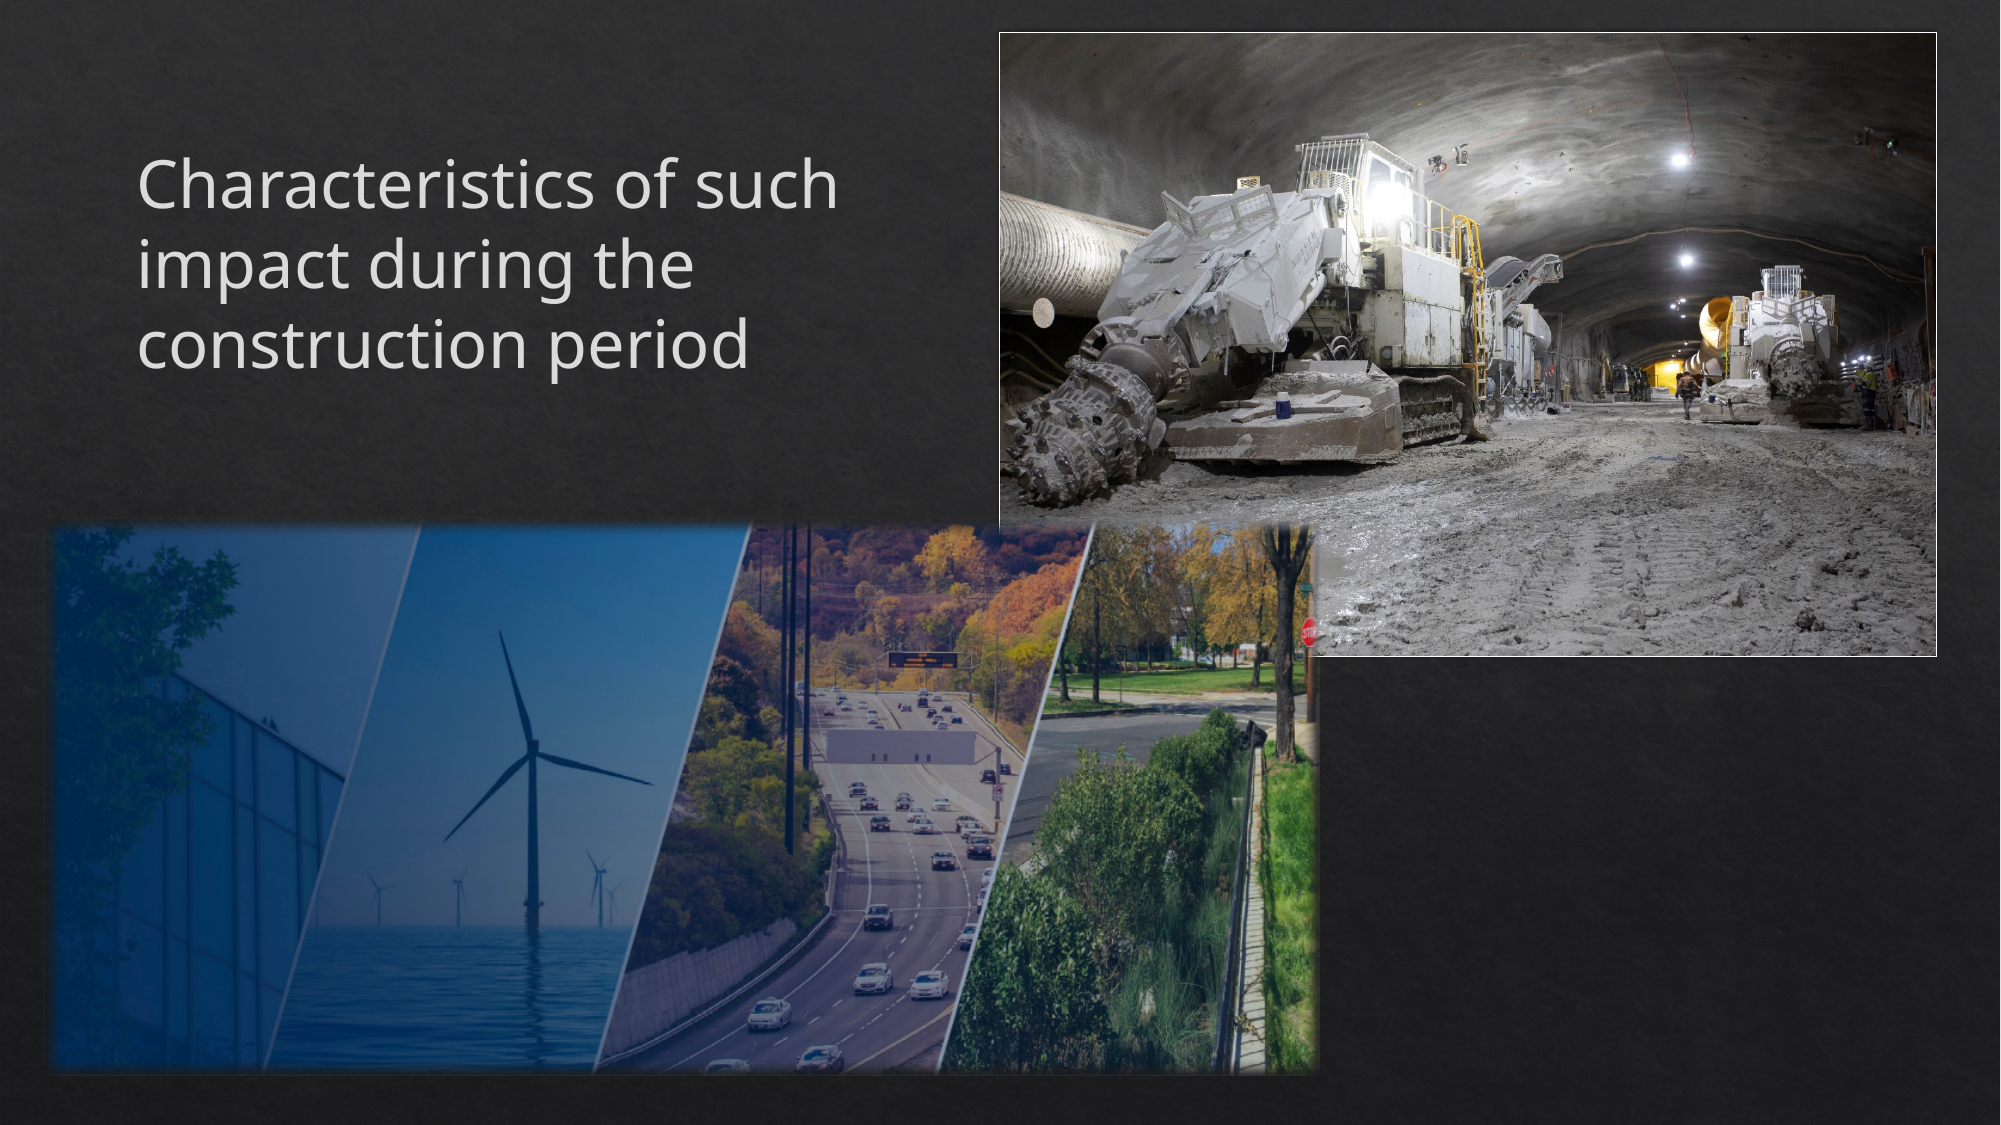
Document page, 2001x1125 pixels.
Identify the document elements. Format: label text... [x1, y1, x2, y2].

picture [43, 516, 1320, 1076]
text_box Characteristics of such impact during the construction period [121, 134, 954, 390]
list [999, 32, 1937, 657]
